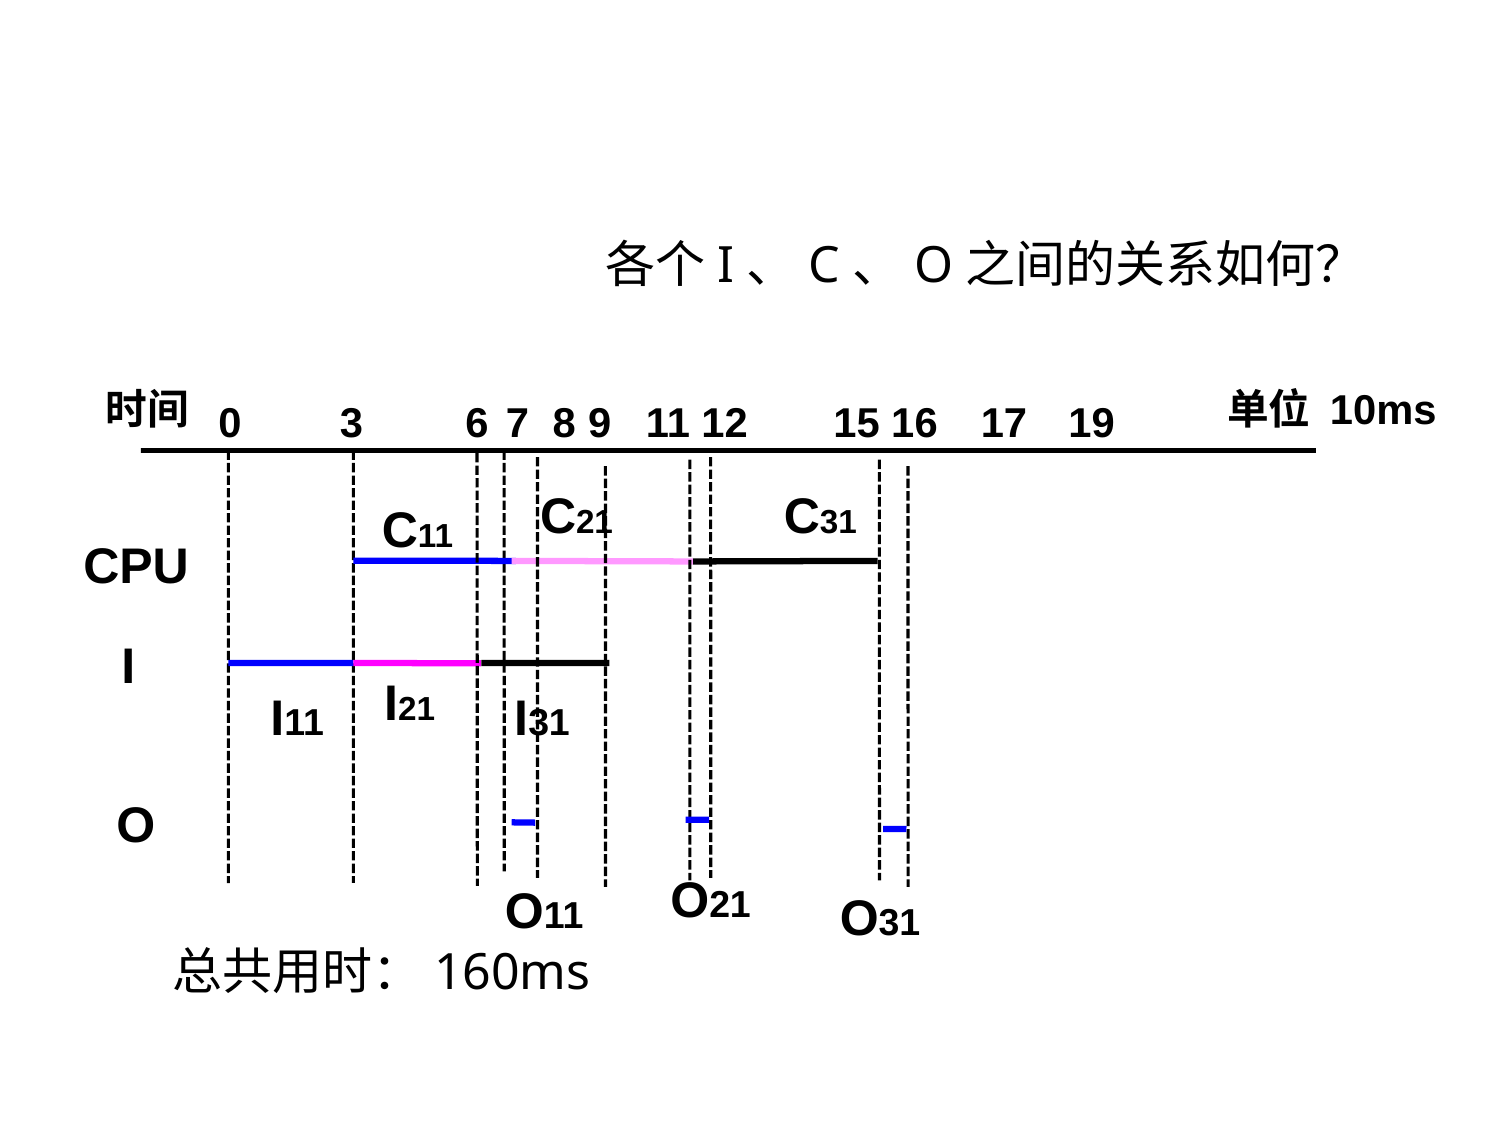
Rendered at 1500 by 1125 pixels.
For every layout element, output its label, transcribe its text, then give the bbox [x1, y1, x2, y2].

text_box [67, 375, 1449, 884]
text_box O21 [645, 892, 776, 931]
text_box O31 [814, 892, 946, 931]
text_box 各个I、C、O之间的关系如何？ [590, 224, 1449, 300]
text_box O11 [478, 892, 610, 931]
text_box 总共用时：160ms [157, 931, 1388, 1007]
